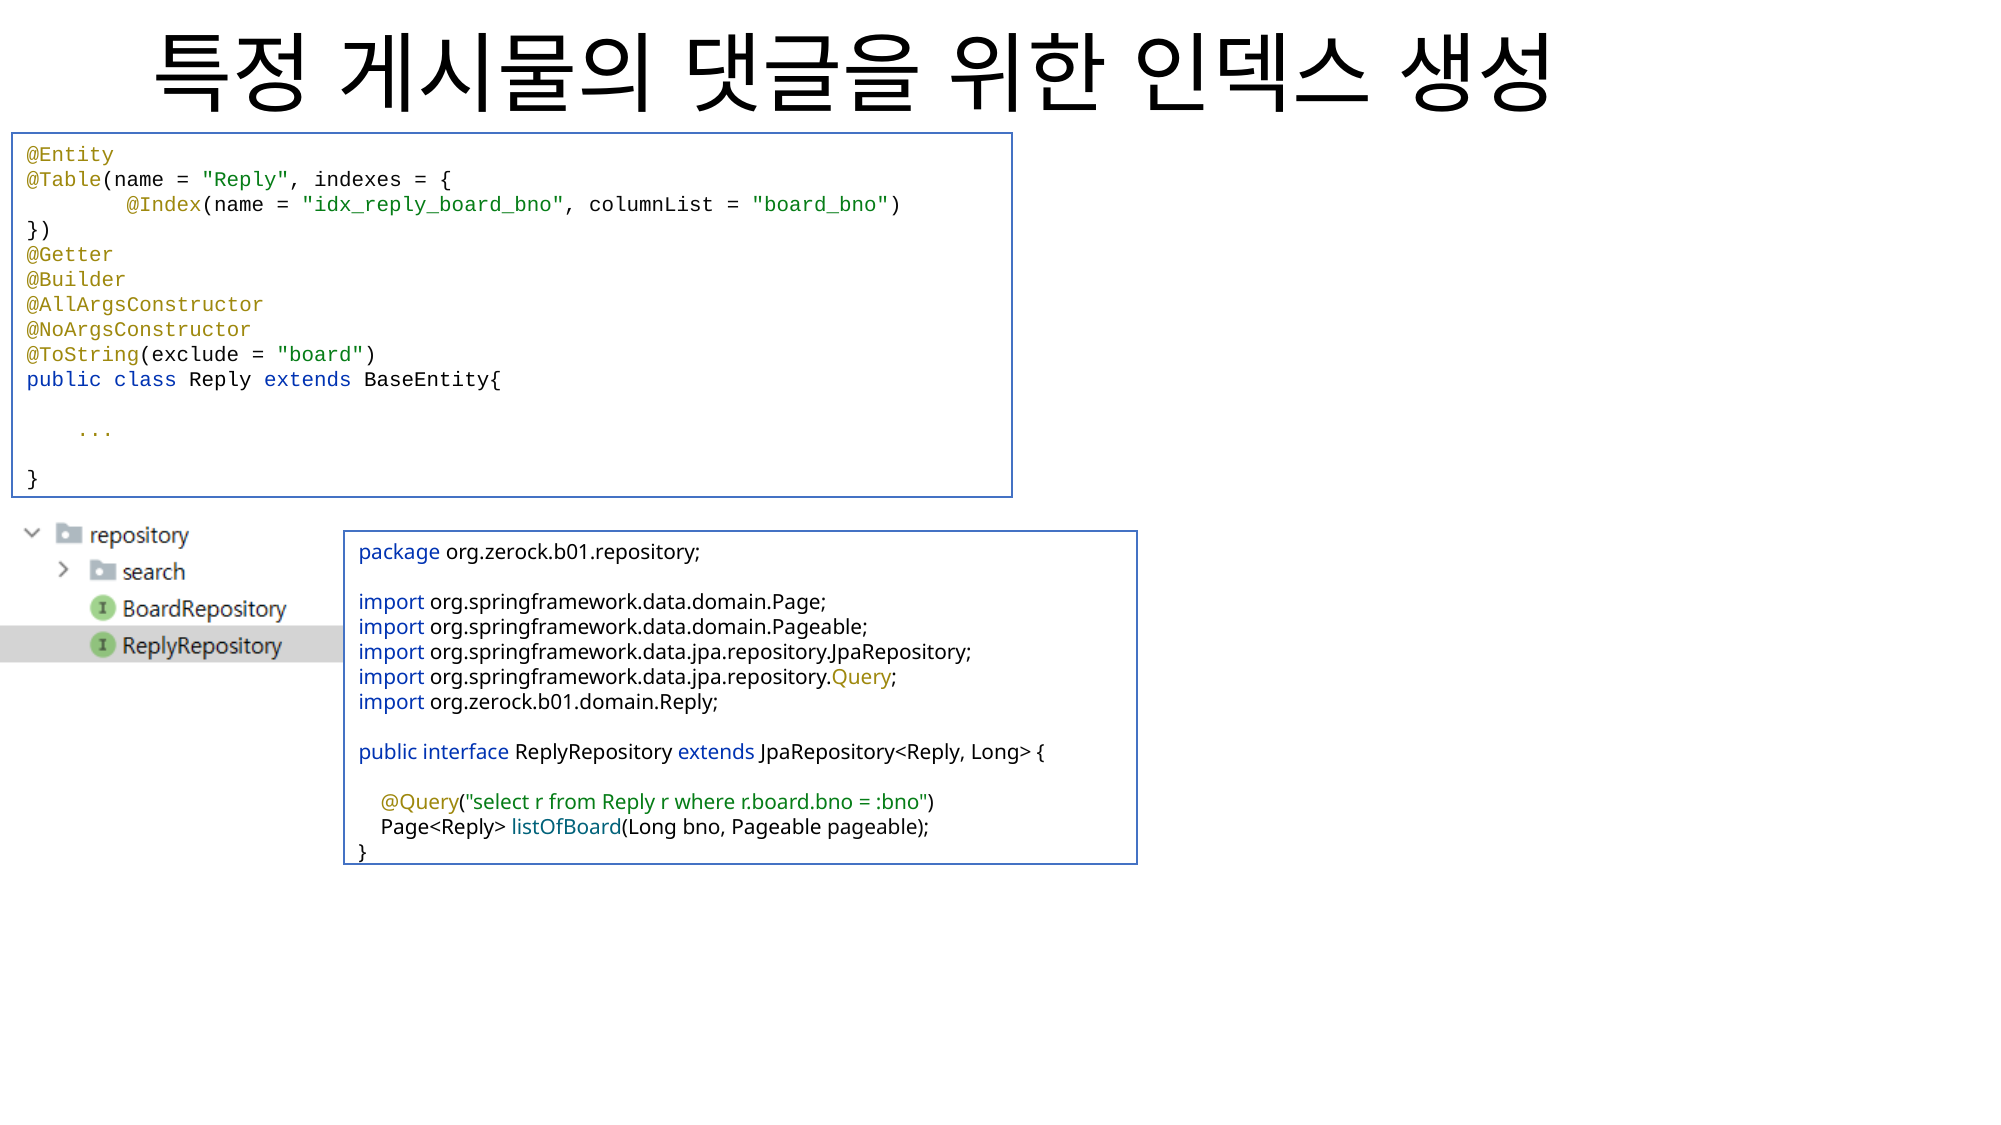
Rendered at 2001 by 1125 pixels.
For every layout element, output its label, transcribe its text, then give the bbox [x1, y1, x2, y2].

text_box @Entity @Table(name = "Reply", indexes = { @Index(name = "idx_reply_board_bno", columnList = "board_bno") }) @Getter @Builder @AllArgsConstructor @NoArgsConstructor @ToString(exclude = "board") public class Reply extends BaseEntity{ ... } [11, 132, 1013, 498]
text_box package org.zerock.b01.repository; import org.springframework.data.domain.Page; import org.springframework.data.domain.Pageable; import org.springframework.data.jpa.repository.JpaRepository; import org.springframework.data.jpa.repository.Query; import org.zerock.b01.domain.Reply; public interface ReplyRepository extends JpaRepository<Reply, Long> { @Query("select r from Reply r where r.board.bno = :bno") Page<Reply> listOfBoard(Long bno, Pageable pageable); } [343, 530, 1138, 865]
picture [0, 517, 344, 670]
title 특정 게시물의 댓글을 위한 인덱스 생성 [137, 22, 1863, 132]
